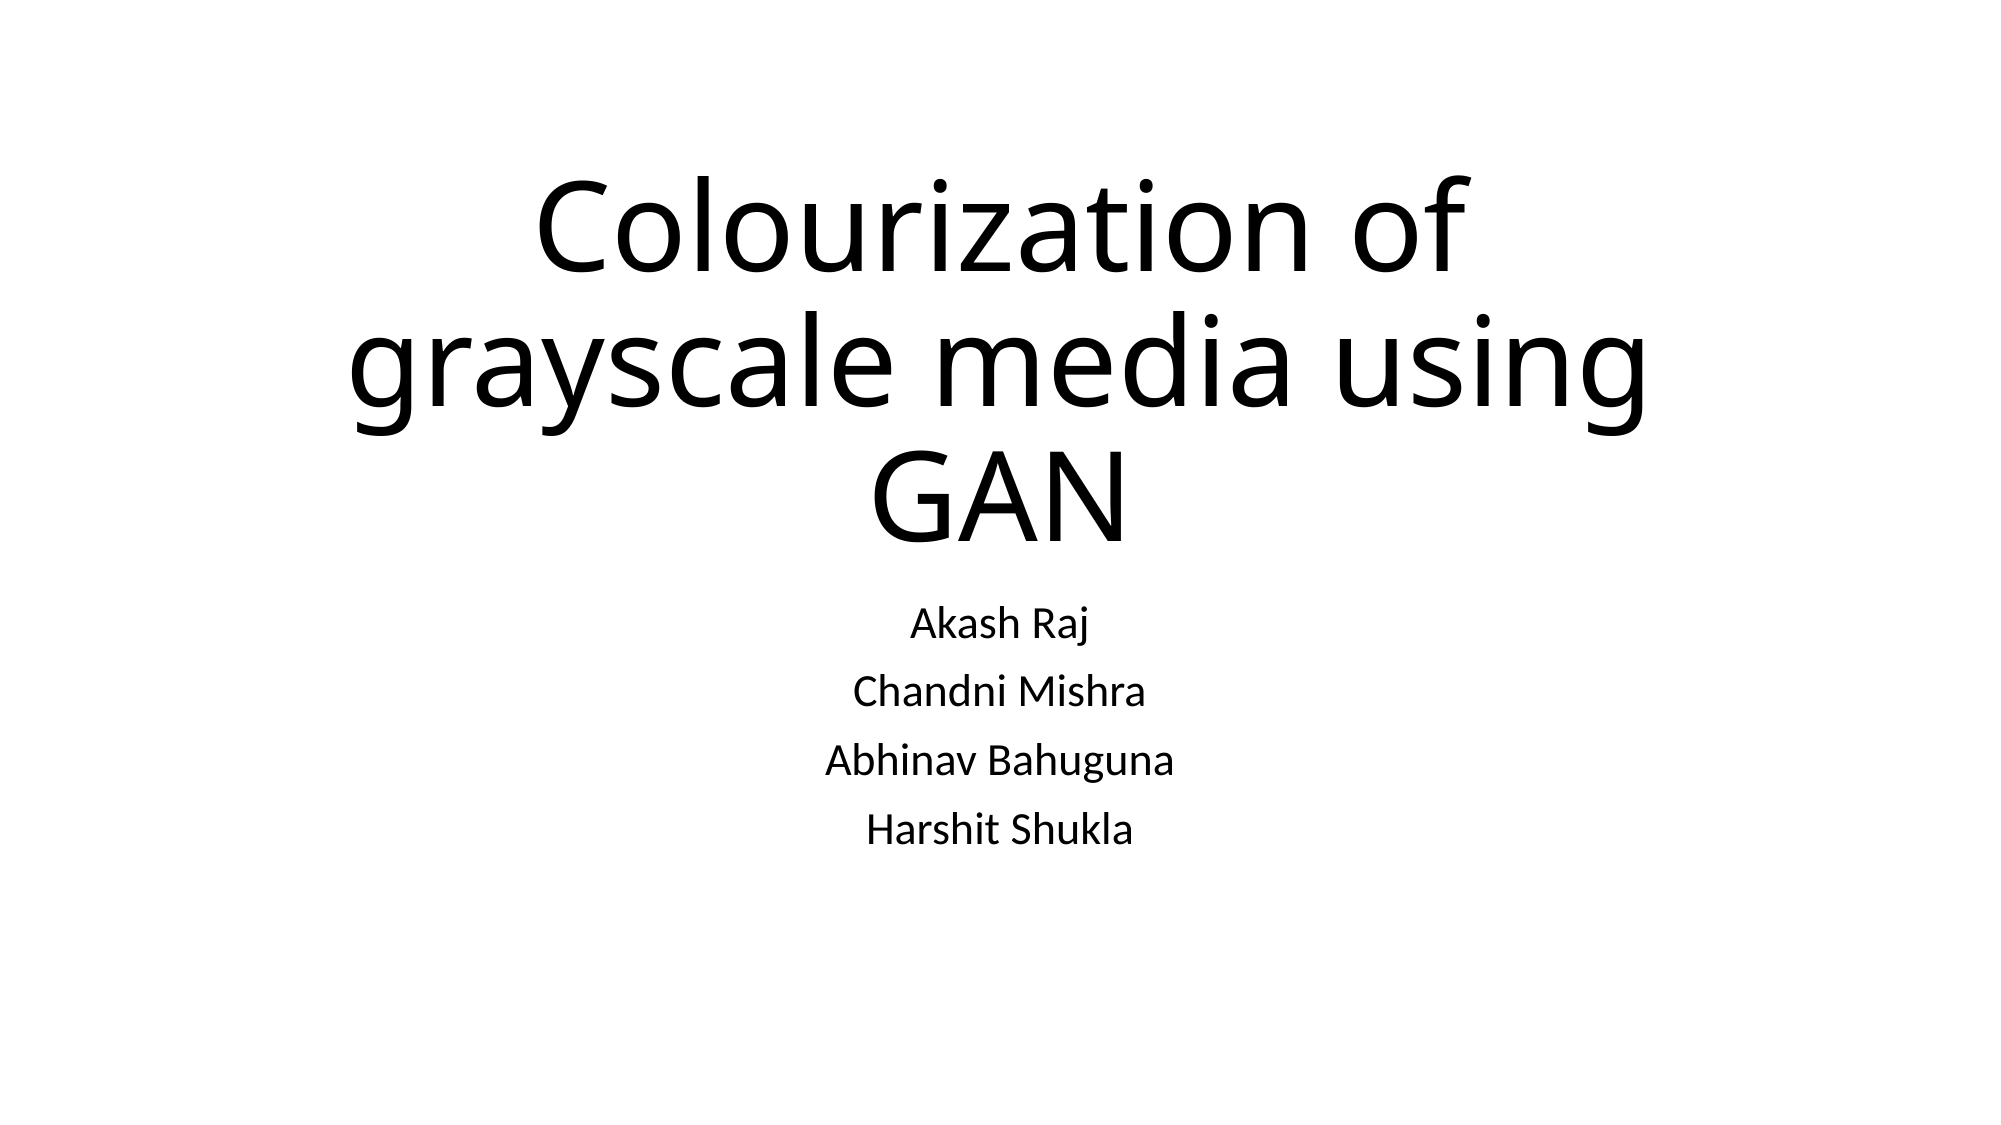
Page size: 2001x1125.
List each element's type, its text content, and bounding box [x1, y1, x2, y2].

title Colourization of grayscale media using GAN [249, 184, 1750, 576]
subtitle Akash Raj Chandni Mishra Abhinav Bahuguna Harshit Shukla [249, 590, 1750, 863]
